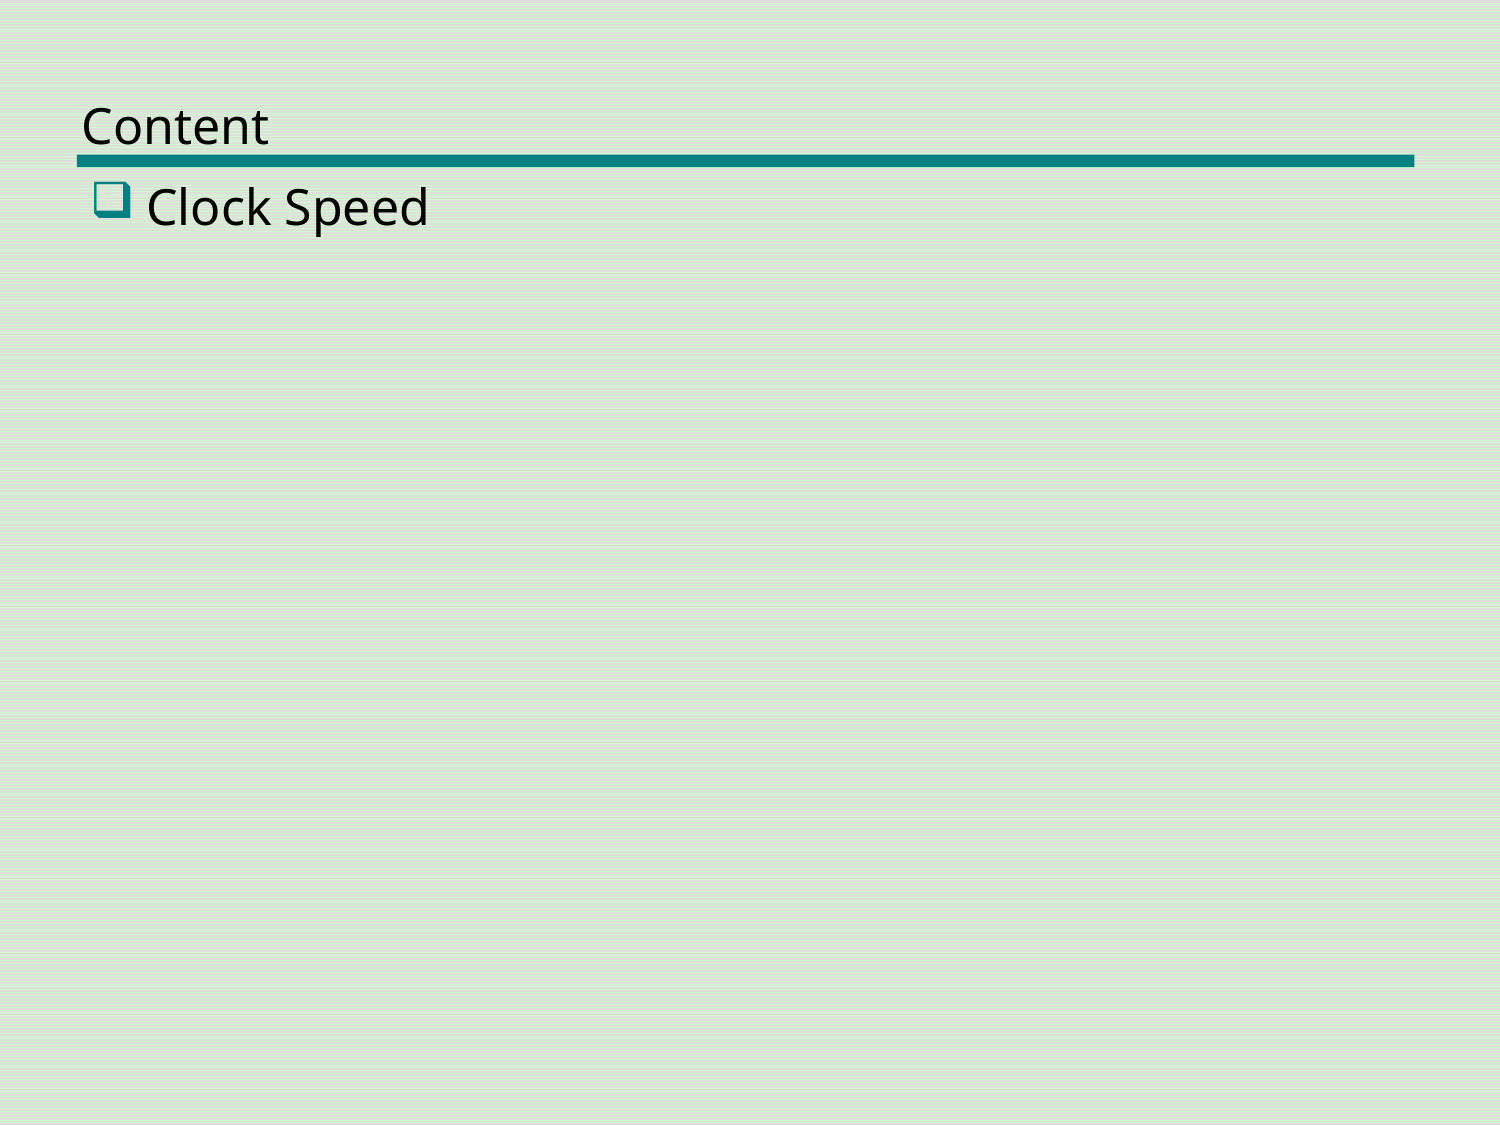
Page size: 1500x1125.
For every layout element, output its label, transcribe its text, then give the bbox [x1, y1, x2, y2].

title Content [66, 24, 1413, 163]
list Clock Speed [75, 174, 1417, 1100]
